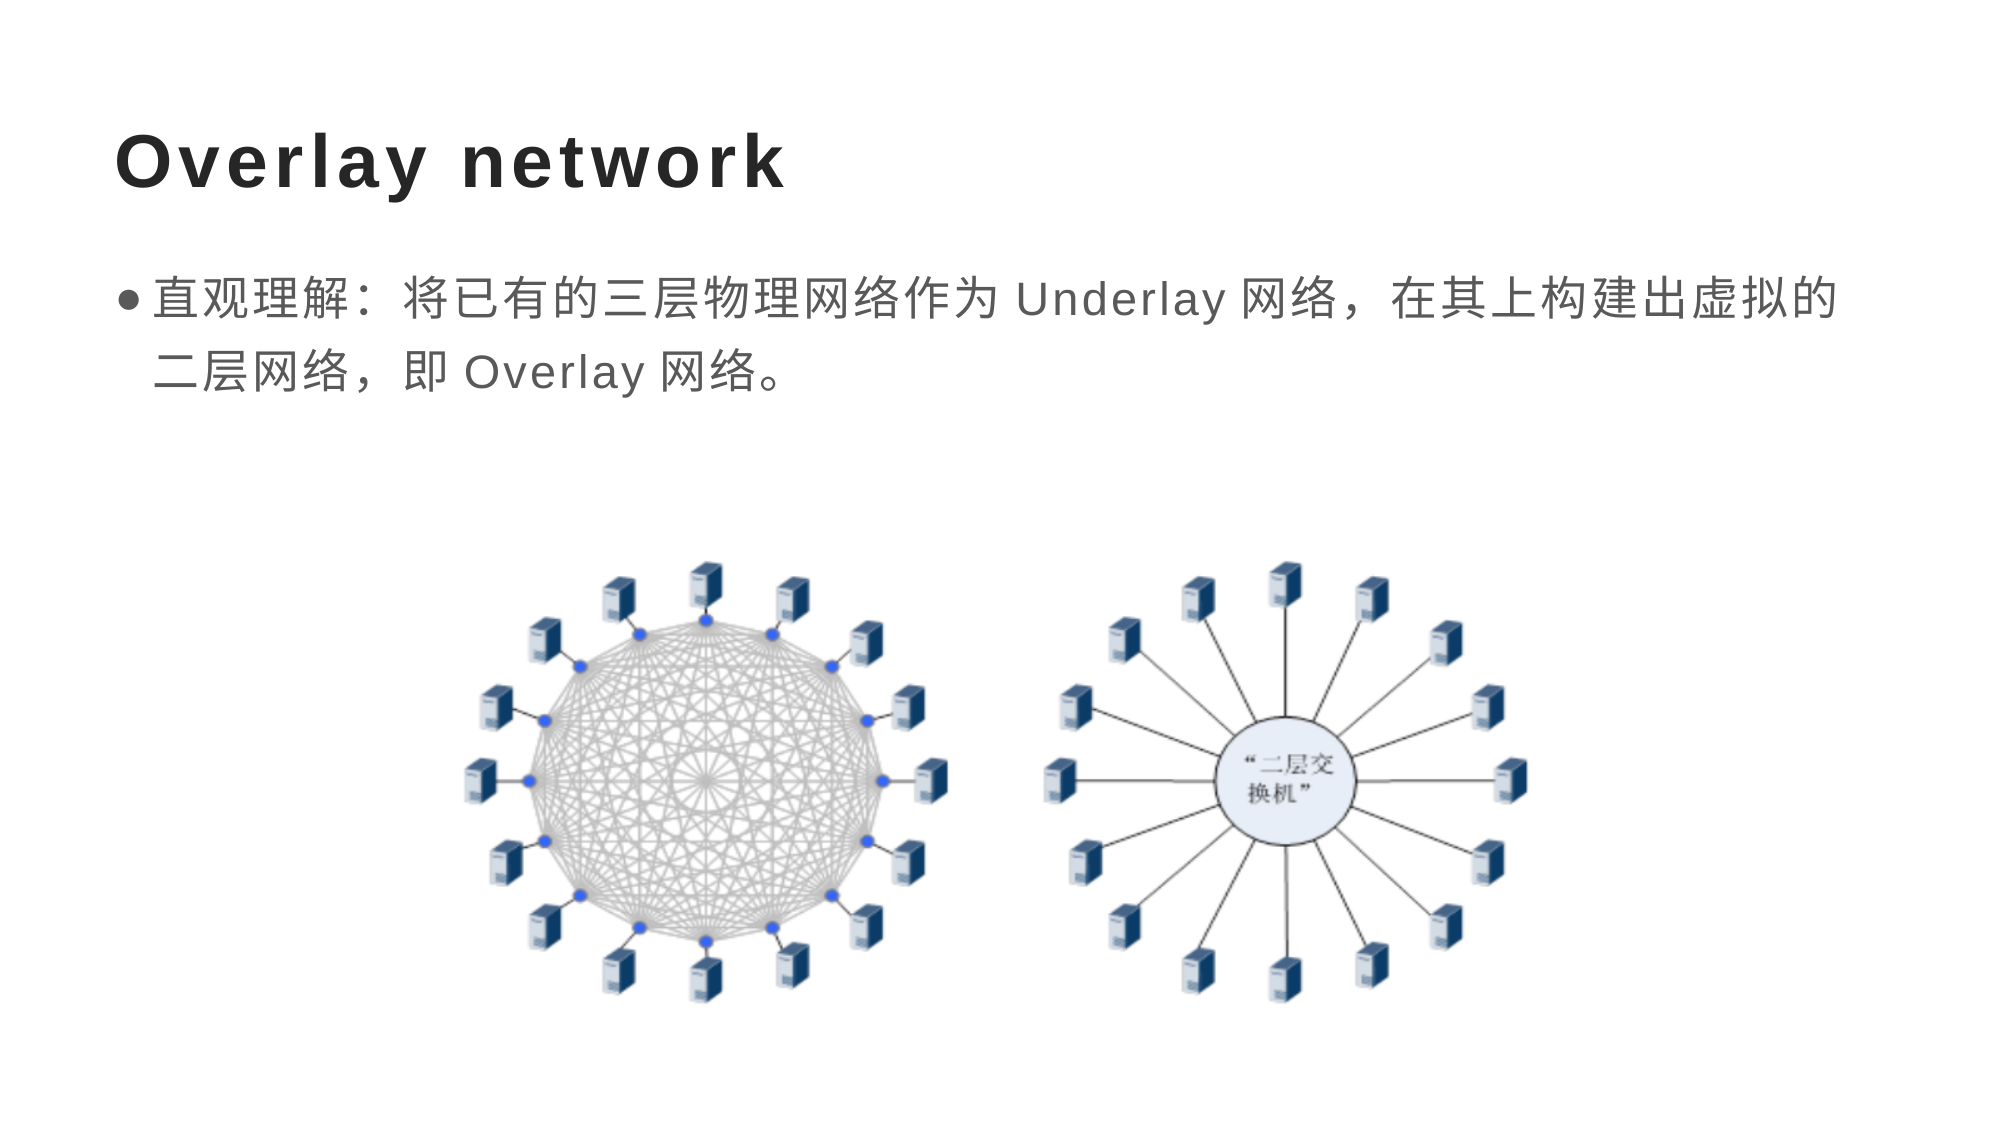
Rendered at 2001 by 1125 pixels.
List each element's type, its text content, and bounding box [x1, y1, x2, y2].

list 直观理解：将已有的三层物理网络作为Underlay网络，在其上构建出虚拟的二层网络，即Overlay网络。 [99, 244, 1900, 1026]
title Overlay network [99, 99, 1900, 216]
picture [440, 535, 1559, 1026]
